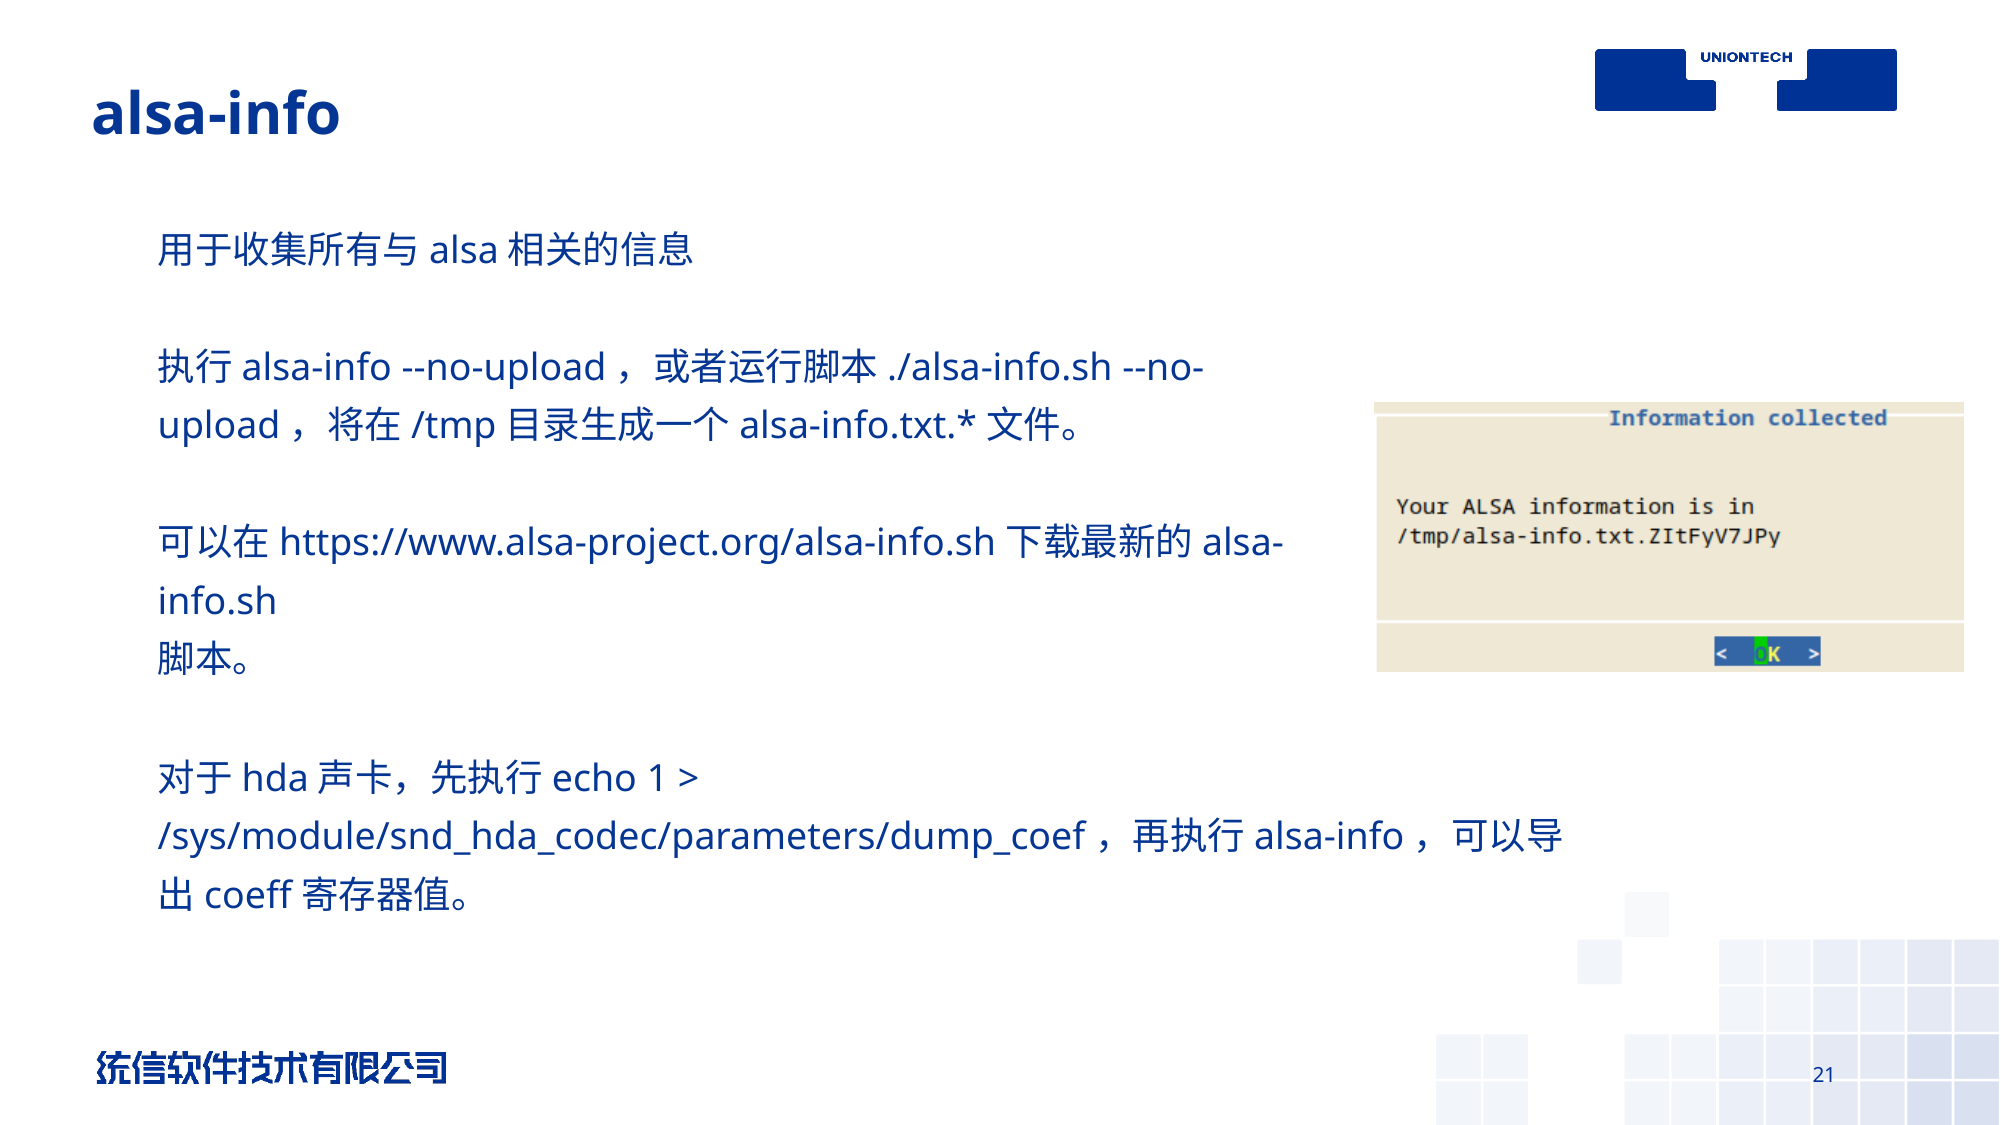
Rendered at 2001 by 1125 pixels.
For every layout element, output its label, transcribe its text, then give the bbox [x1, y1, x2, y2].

text_box 对于hda声卡，先执行echo 1 > /sys/module/snd_hda_codec/parameters/dump_coef，再执行alsa-info，可以导出coeff寄存器值。 [142, 733, 1590, 924]
picture [1374, 402, 1964, 672]
title alsa-info [76, 83, 1239, 148]
picture [1436, 892, 2000, 1125]
picture [1595, 49, 1897, 111]
picture [96, 1051, 446, 1084]
text_box 用于收集所有与alsa相关的信息 执行alsa-info --no-upload，或者运行脚本./alsa-info.sh --no-upload，将在/tmp目录生成一个alsa-info.txt.*文件。 可以在https://www.alsa-project.org/alsa-info.sh下载最新的alsa-info.sh 脚本。 [142, 205, 1363, 688]
